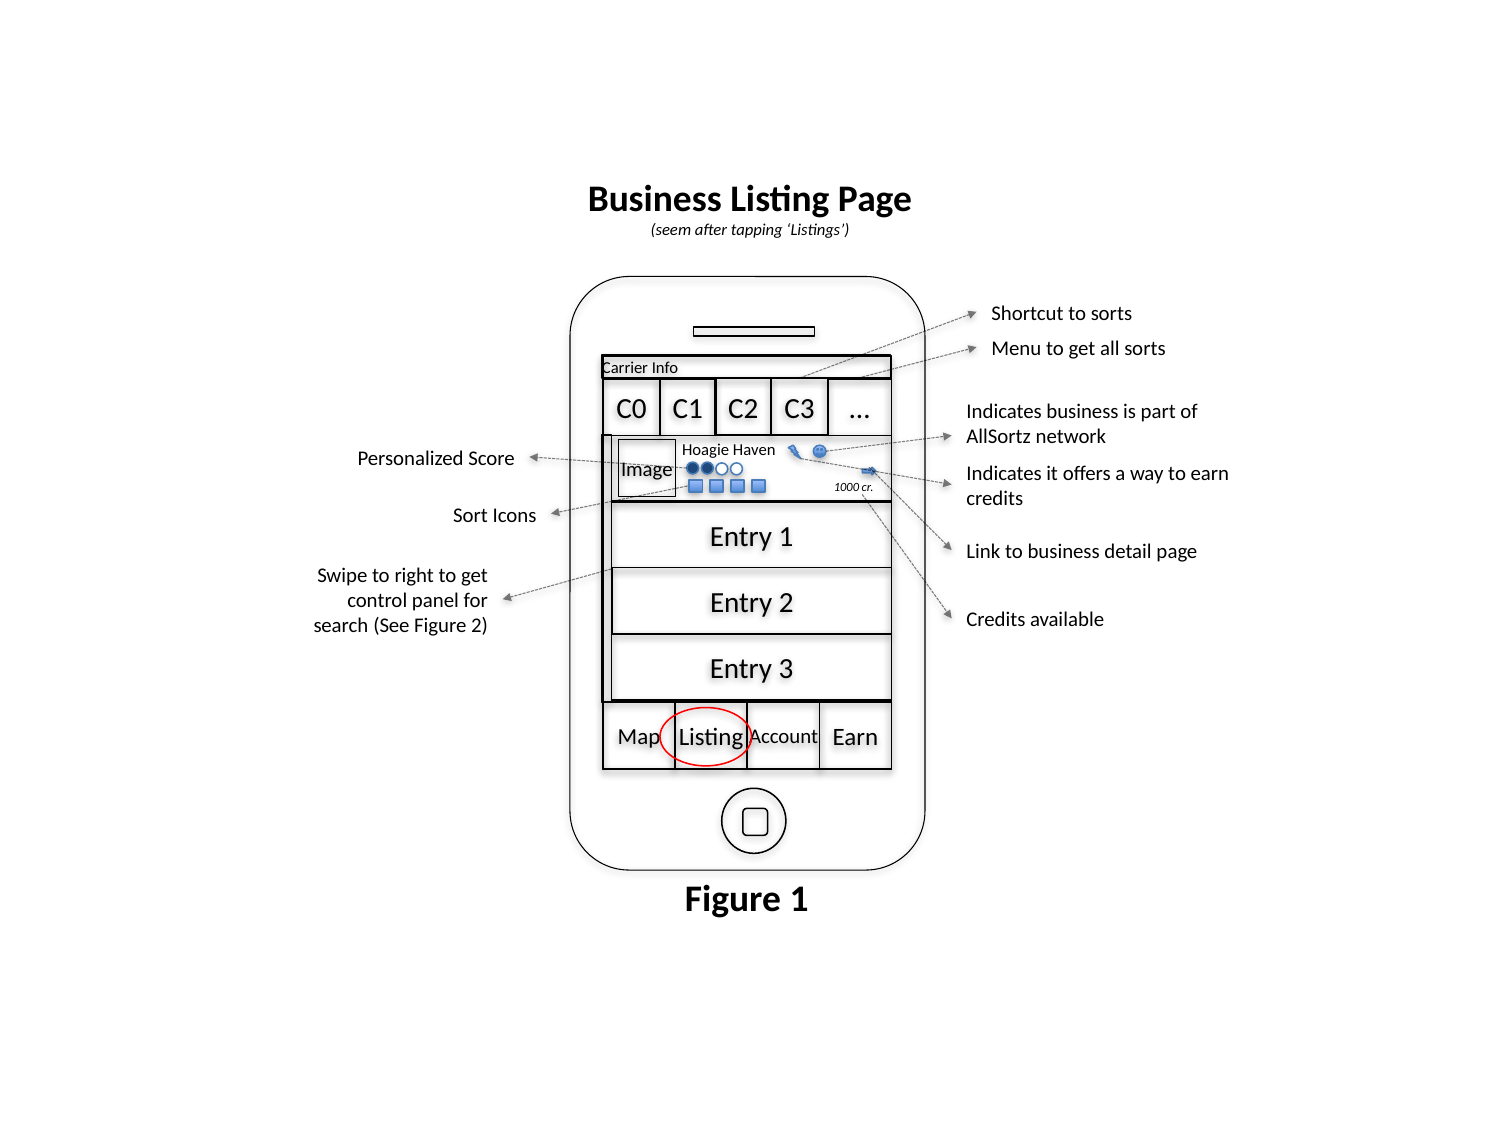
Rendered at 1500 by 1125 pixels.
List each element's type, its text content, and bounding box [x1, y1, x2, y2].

text_box Figure 1 [469, 866, 1025, 957]
text_box Link to business detail page [956, 530, 1246, 570]
text_box Indicates business is part of AllSortz network [951, 390, 1225, 452]
text_box [693, 326, 794, 337]
text_box [569, 524, 606, 567]
text_box [569, 608, 926, 871]
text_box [550, 484, 696, 515]
text_box Personalized Score [235, 437, 530, 477]
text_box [800, 458, 952, 486]
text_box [871, 492, 952, 551]
text_box Entry 2 [611, 567, 892, 633]
text_box [720, 787, 787, 855]
text_box Swipe to right to get control panel for search (See Figure 2) [293, 554, 503, 645]
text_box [688, 479, 766, 493]
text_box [861, 494, 952, 619]
text_box Entry 1 [611, 500, 856, 566]
text_box Shortcut to sorts [976, 291, 1271, 327]
text_box Sort Icons [256, 493, 551, 534]
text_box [799, 311, 977, 379]
text_box Carrier Info [601, 354, 794, 379]
text_box [742, 807, 769, 837]
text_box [825, 435, 952, 452]
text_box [529, 456, 687, 469]
text_box Entry 3 [611, 633, 892, 701]
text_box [686, 461, 743, 476]
text_box Menu to get all sorts [981, 327, 1271, 367]
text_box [857, 347, 977, 379]
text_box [502, 568, 612, 601]
text_box Credits available [951, 598, 1246, 639]
text_box Indicates it offers a way to earn credits [954, 452, 1304, 517]
text_box Business Listing Page (seem after tapping ‘Listings’) [472, 166, 1028, 247]
text_box [569, 275, 926, 499]
